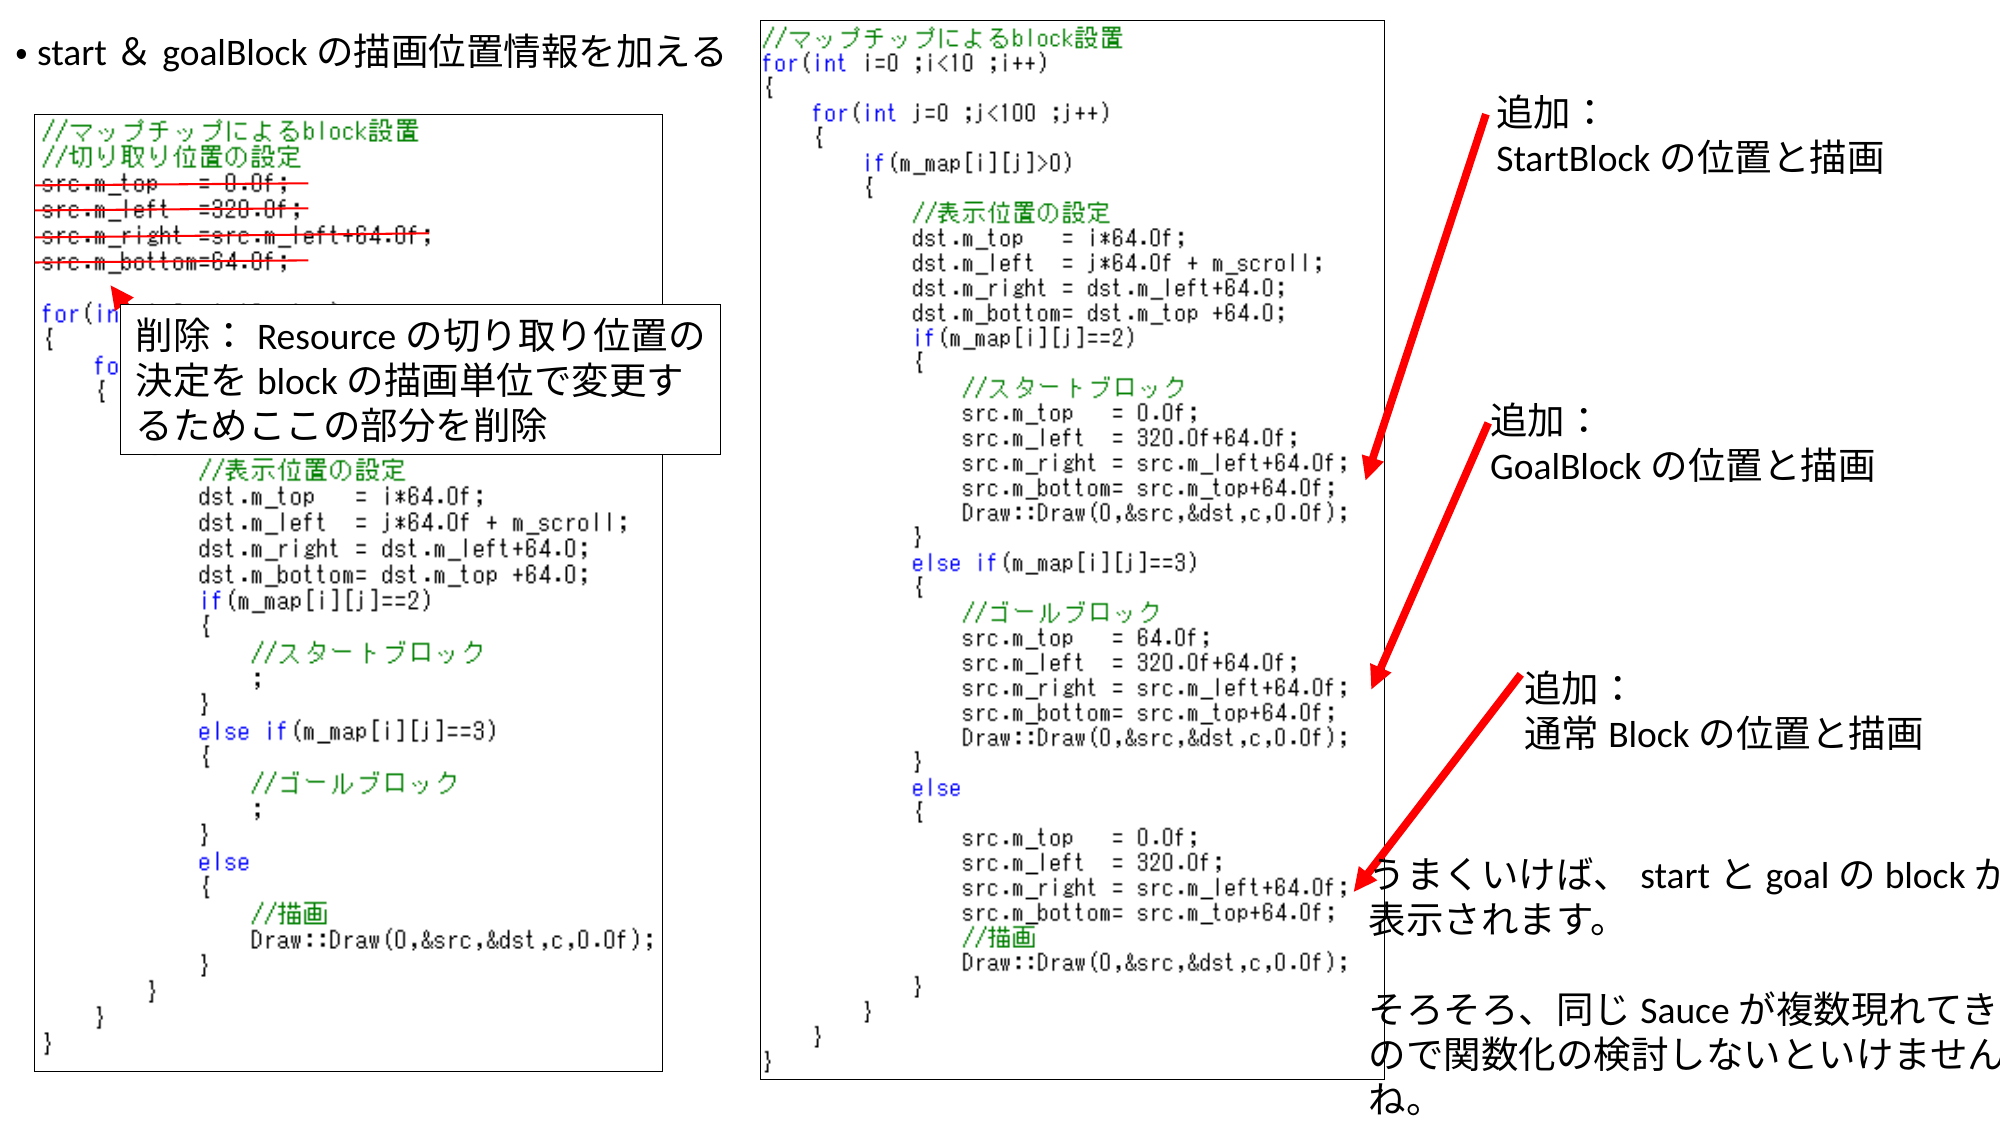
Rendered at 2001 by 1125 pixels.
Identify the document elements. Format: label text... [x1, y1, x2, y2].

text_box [110, 285, 143, 330]
text_box 追加： 通常Blockの位置と描画 [1509, 657, 1939, 808]
text_box 追加： GoalBlockの位置と描画 [1486, 389, 1891, 540]
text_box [1371, 422, 1489, 674]
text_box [34, 233, 430, 238]
text_box ・start＆goalBlockの描画位置情報を加える [0, 20, 743, 81]
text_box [1353, 674, 1521, 892]
picture [34, 114, 663, 1072]
picture [760, 20, 1385, 1080]
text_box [1365, 114, 1486, 481]
text_box うまくいけば、startとgoalのblockが 表示されます。 そろそろ、同じSauceが複数現れてきた ので関数化の検討しないといけません ね。 [1354, 843, 2000, 1125]
text_box 削除：Resourceの切り取り位置の 決定をblockの描画単位で変更す るためここの部分を削除 [663, 304, 721, 455]
text_box 追加： StartBlockの位置と描画 [1481, 81, 1900, 187]
